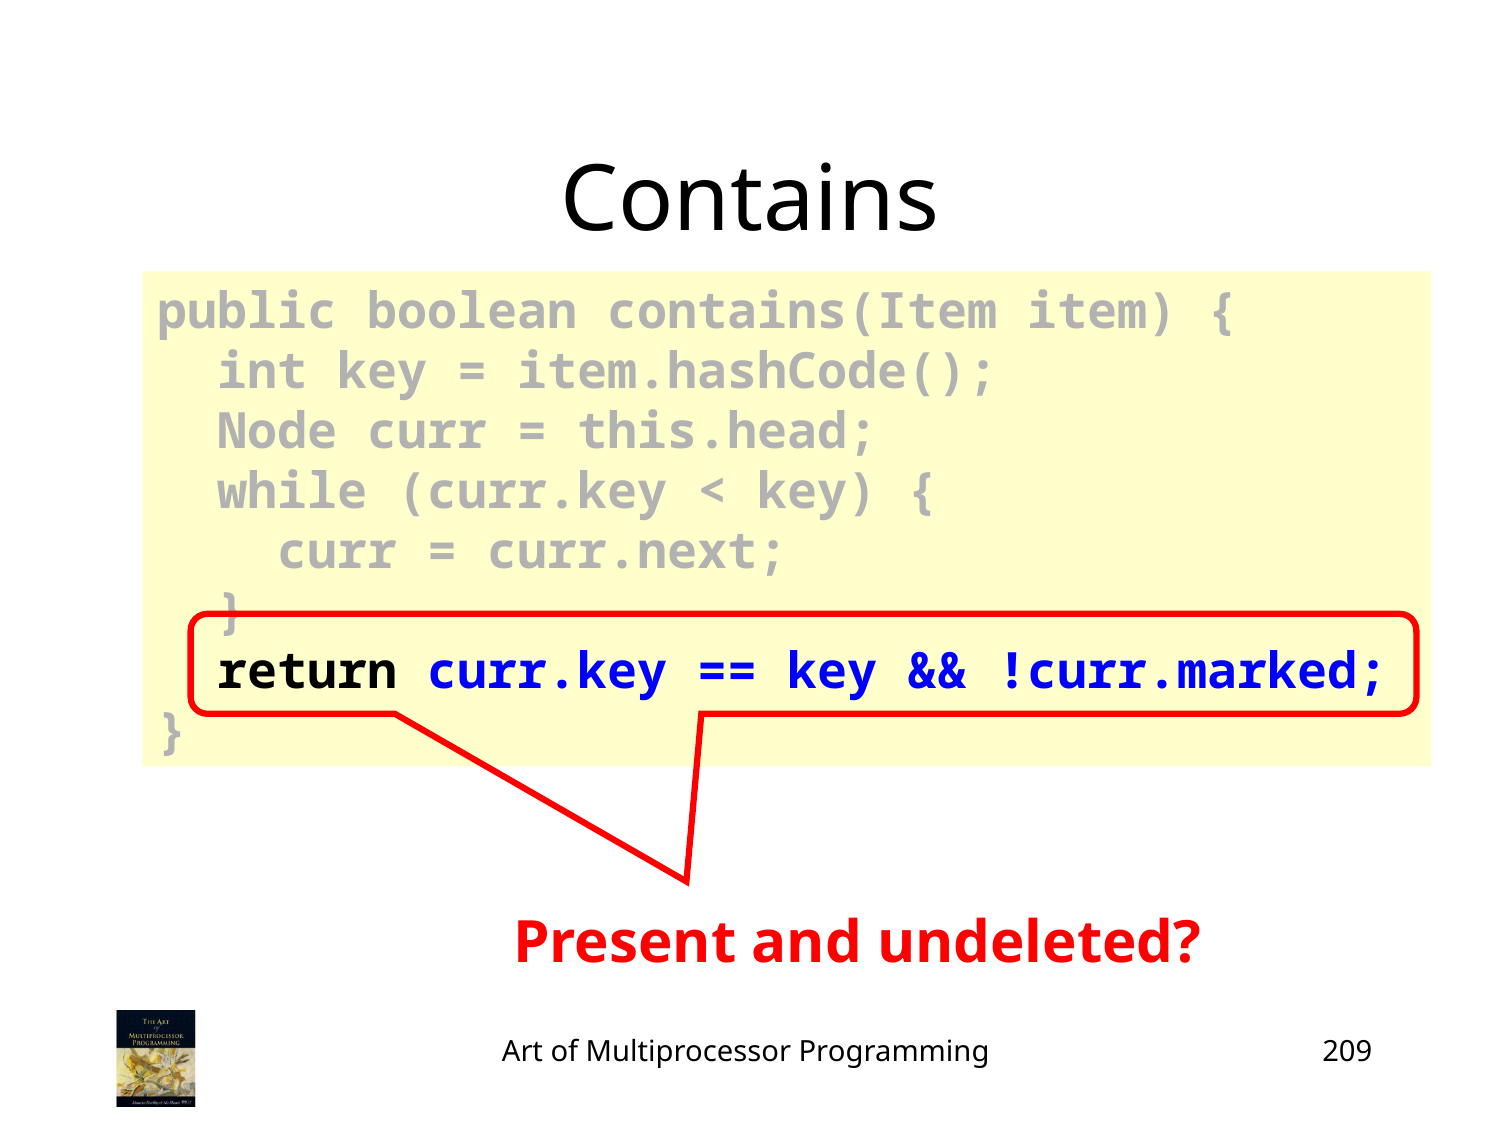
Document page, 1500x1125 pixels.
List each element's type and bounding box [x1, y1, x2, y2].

picture [107, 1010, 204, 1107]
slide_number [1074, 1024, 1388, 1101]
title [112, 99, 1388, 288]
footer [464, 1024, 1028, 1101]
text_box [470, 896, 1245, 982]
text_box [142, 271, 1432, 882]
